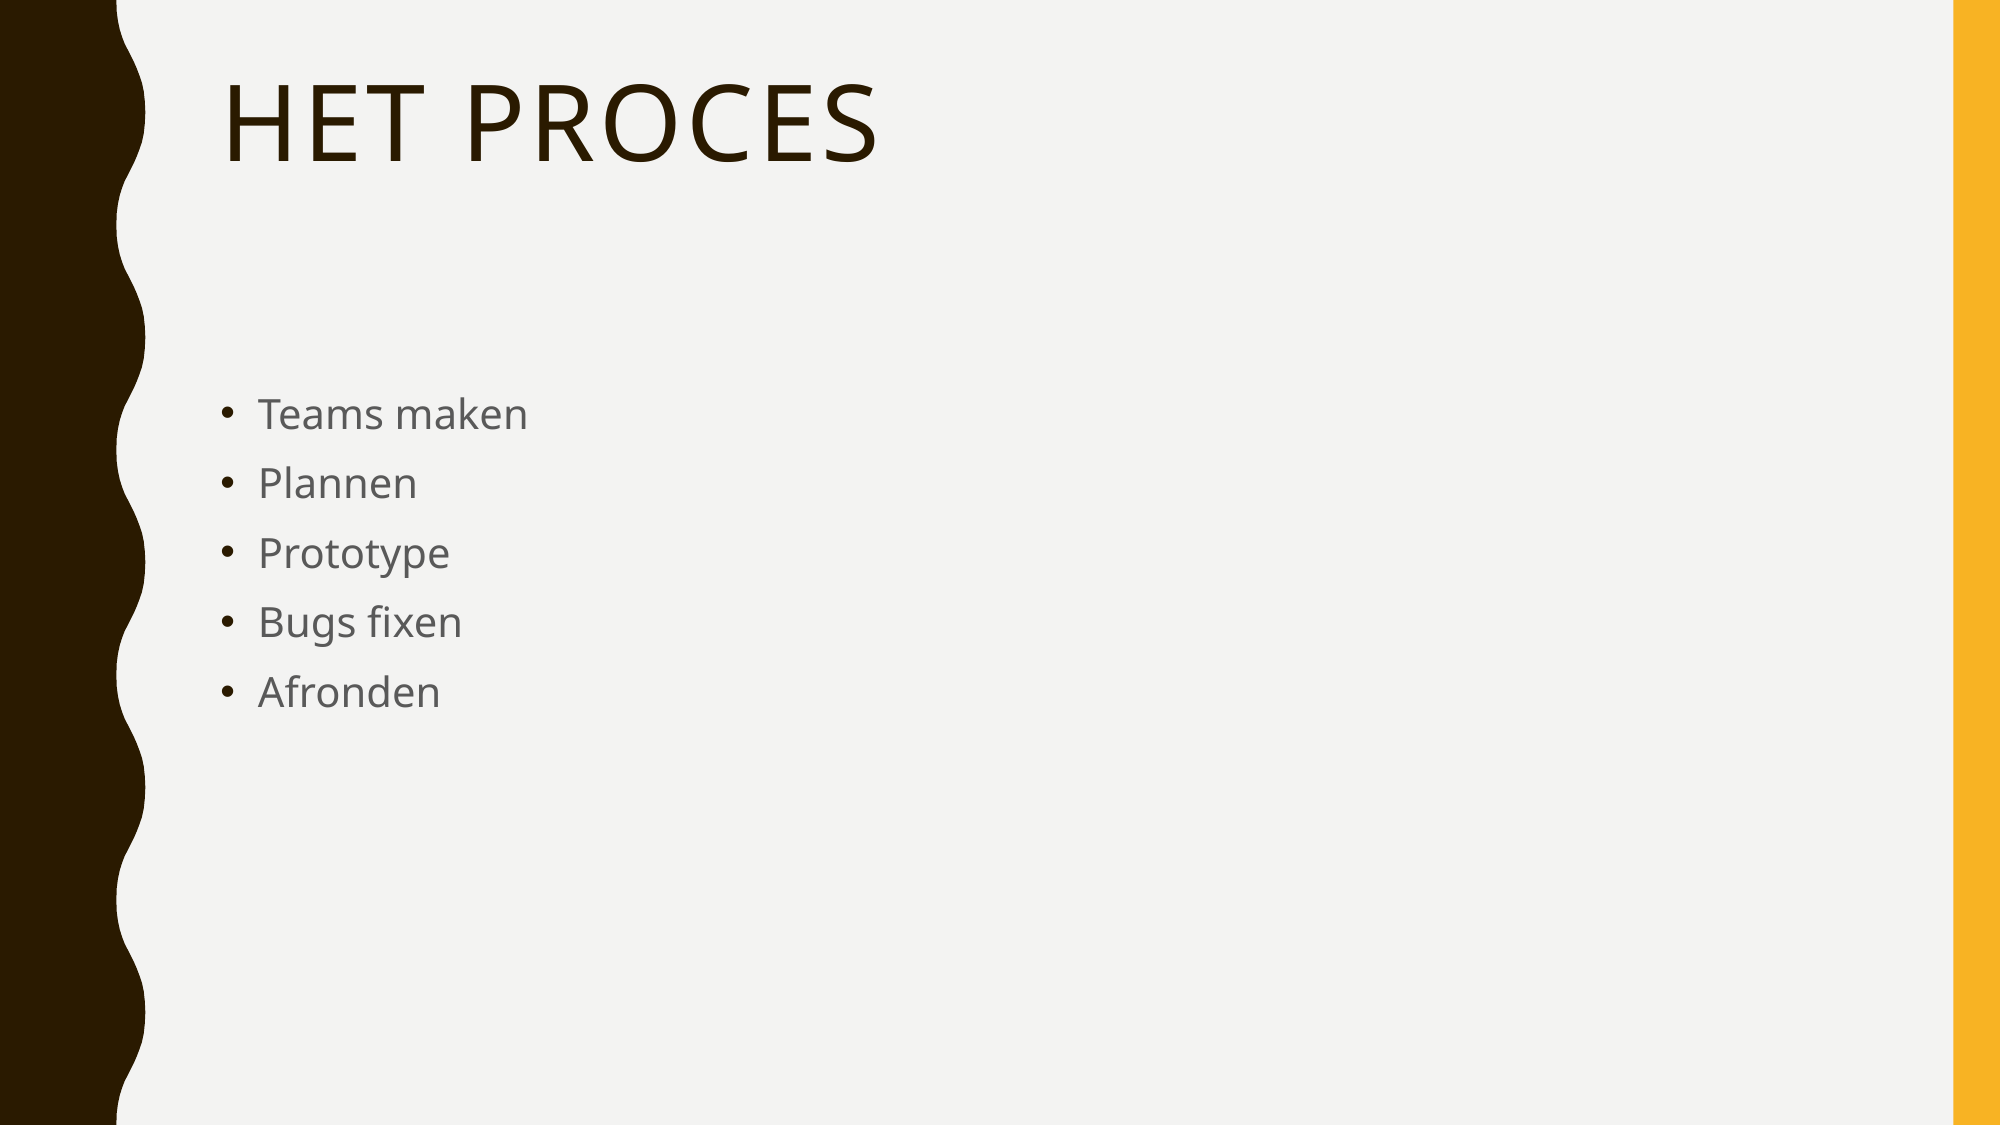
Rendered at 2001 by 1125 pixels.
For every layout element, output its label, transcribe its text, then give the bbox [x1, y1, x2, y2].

list Teams maken Plannen Prototype Bugs fixen Afronden [205, 375, 1875, 965]
title Het proces [205, 62, 1875, 308]
